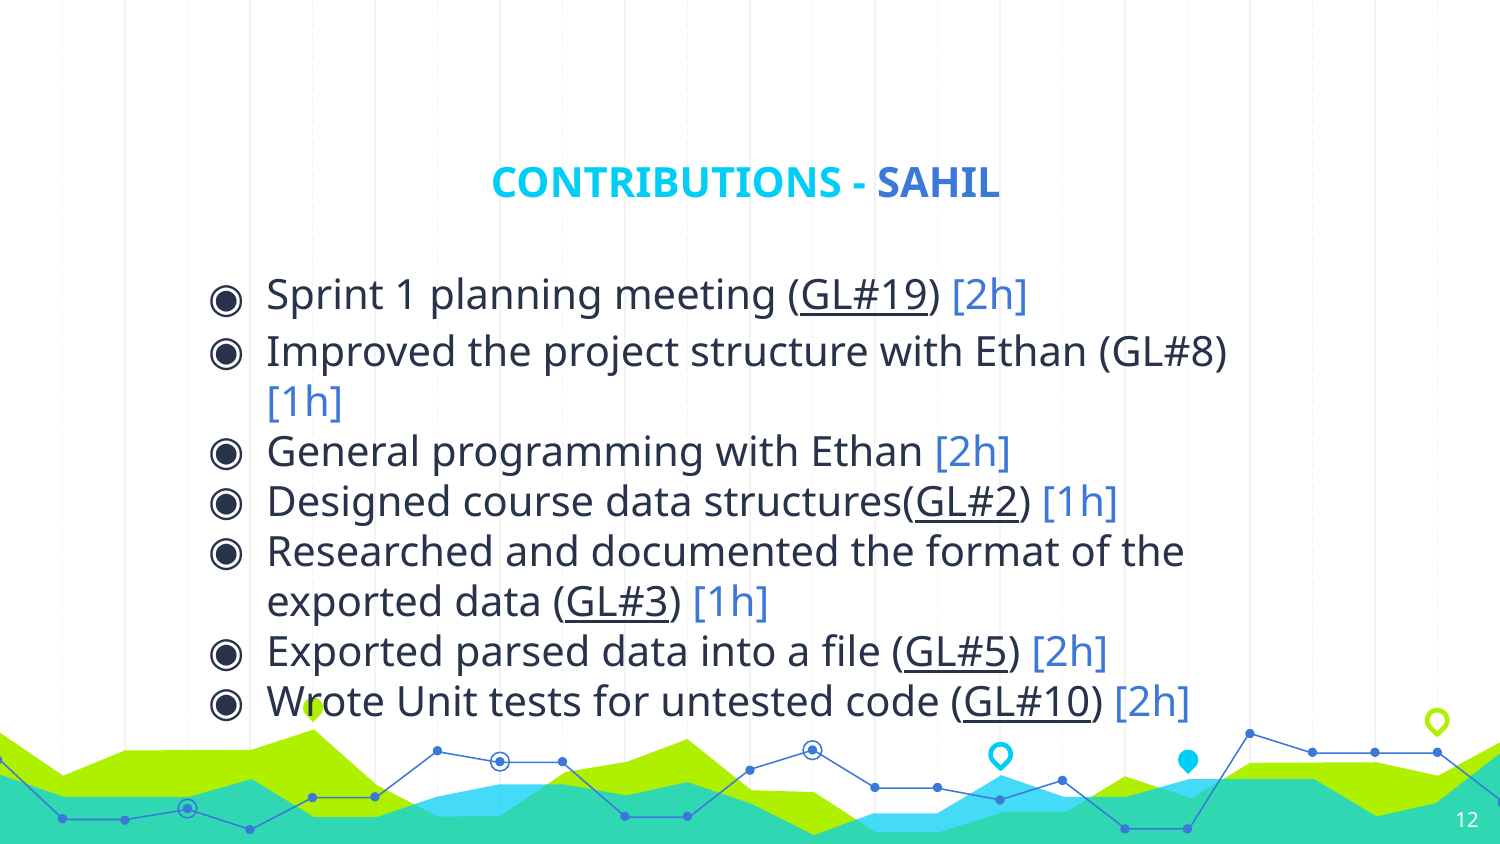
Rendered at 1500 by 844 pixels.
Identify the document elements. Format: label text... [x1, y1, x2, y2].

title CONTRIBUTIONS - SAHIL [171, 103, 1320, 222]
list Sprint 1 planning meeting (GL#19) [2h] Improved the project structure with Ethan (GL#8) [1h] General programming with Ethan [2h] Designed course data structures(GL#2) [1h] Researched and documented the format of the exported data (GL#3) [1h] Exported parsed data into a file (GL#5) [2h] Wrote Unit tests for untested code (GL#10) [2h] [176, 252, 1325, 630]
slide_number ‹#› [1403, 791, 1494, 844]
